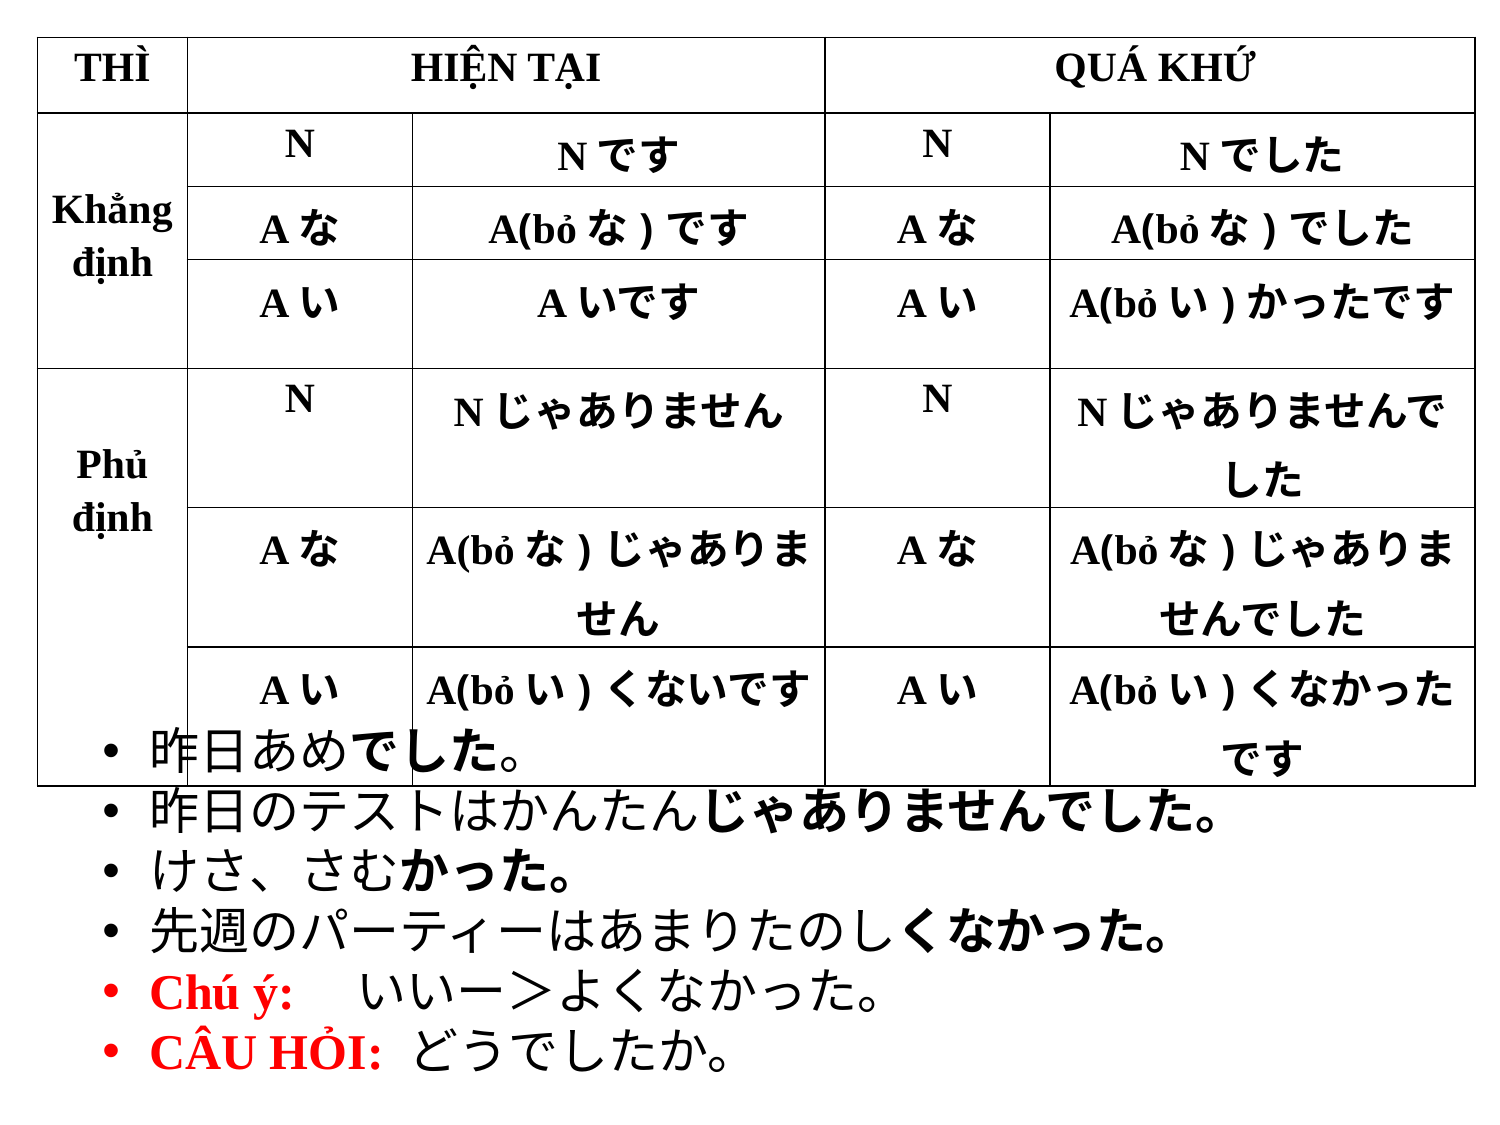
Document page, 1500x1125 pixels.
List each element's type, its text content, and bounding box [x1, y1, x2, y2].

table_header QUÁ KHỨ [826, 38, 1474, 112]
text_box 昨日あめでした。 昨日のテストはかんたんじゃありませんでした。 けさ、さむかった。 先週のパーティーはあまりたのしくなかった。 Chú ý: いいー＞よくなかった。 CÂU HỎI: どうでしたか。 [87, 712, 1350, 1125]
table_cell A(bỏい)くないです [413, 648, 824, 712]
table_cell N [826, 369, 1049, 507]
table_cell A(bỏな)じゃありません [413, 508, 824, 646]
table_cell Aい [188, 260, 412, 368]
table_cell Nです [413, 114, 824, 186]
table_cell A(bỏい)くなかったです [1051, 648, 1474, 785]
table_cell Aい [188, 648, 412, 712]
table_cell Aいです [413, 260, 824, 368]
table_cell Aい [826, 648, 1049, 712]
table_cell N [188, 369, 412, 507]
table_cell Aな [188, 508, 412, 646]
table_cell N [826, 114, 1049, 186]
table_cell Nじゃありません [413, 369, 824, 507]
table_header THÌ [38, 38, 187, 112]
table_cell N [188, 114, 412, 186]
table_cell Aい [826, 260, 1049, 368]
table_cell A(bỏな)でした [1051, 187, 1474, 259]
table_cell Aな [826, 508, 1049, 646]
table_cell A(bỏな)です [413, 187, 824, 259]
table_cell A(bỏい)かったです [1051, 260, 1474, 368]
table_cell A(bỏな)じゃありませんでした [1051, 508, 1474, 646]
table_cell Nでした [1051, 114, 1474, 186]
table_cell Nじゃありませんでした [1051, 369, 1474, 507]
table_cell Aな [826, 187, 1049, 259]
table_cell Phủ định [38, 369, 187, 785]
table_header HIỆN TẠI [188, 38, 824, 112]
table_cell Khẳng định [38, 114, 187, 368]
table_cell Aな [188, 187, 412, 259]
